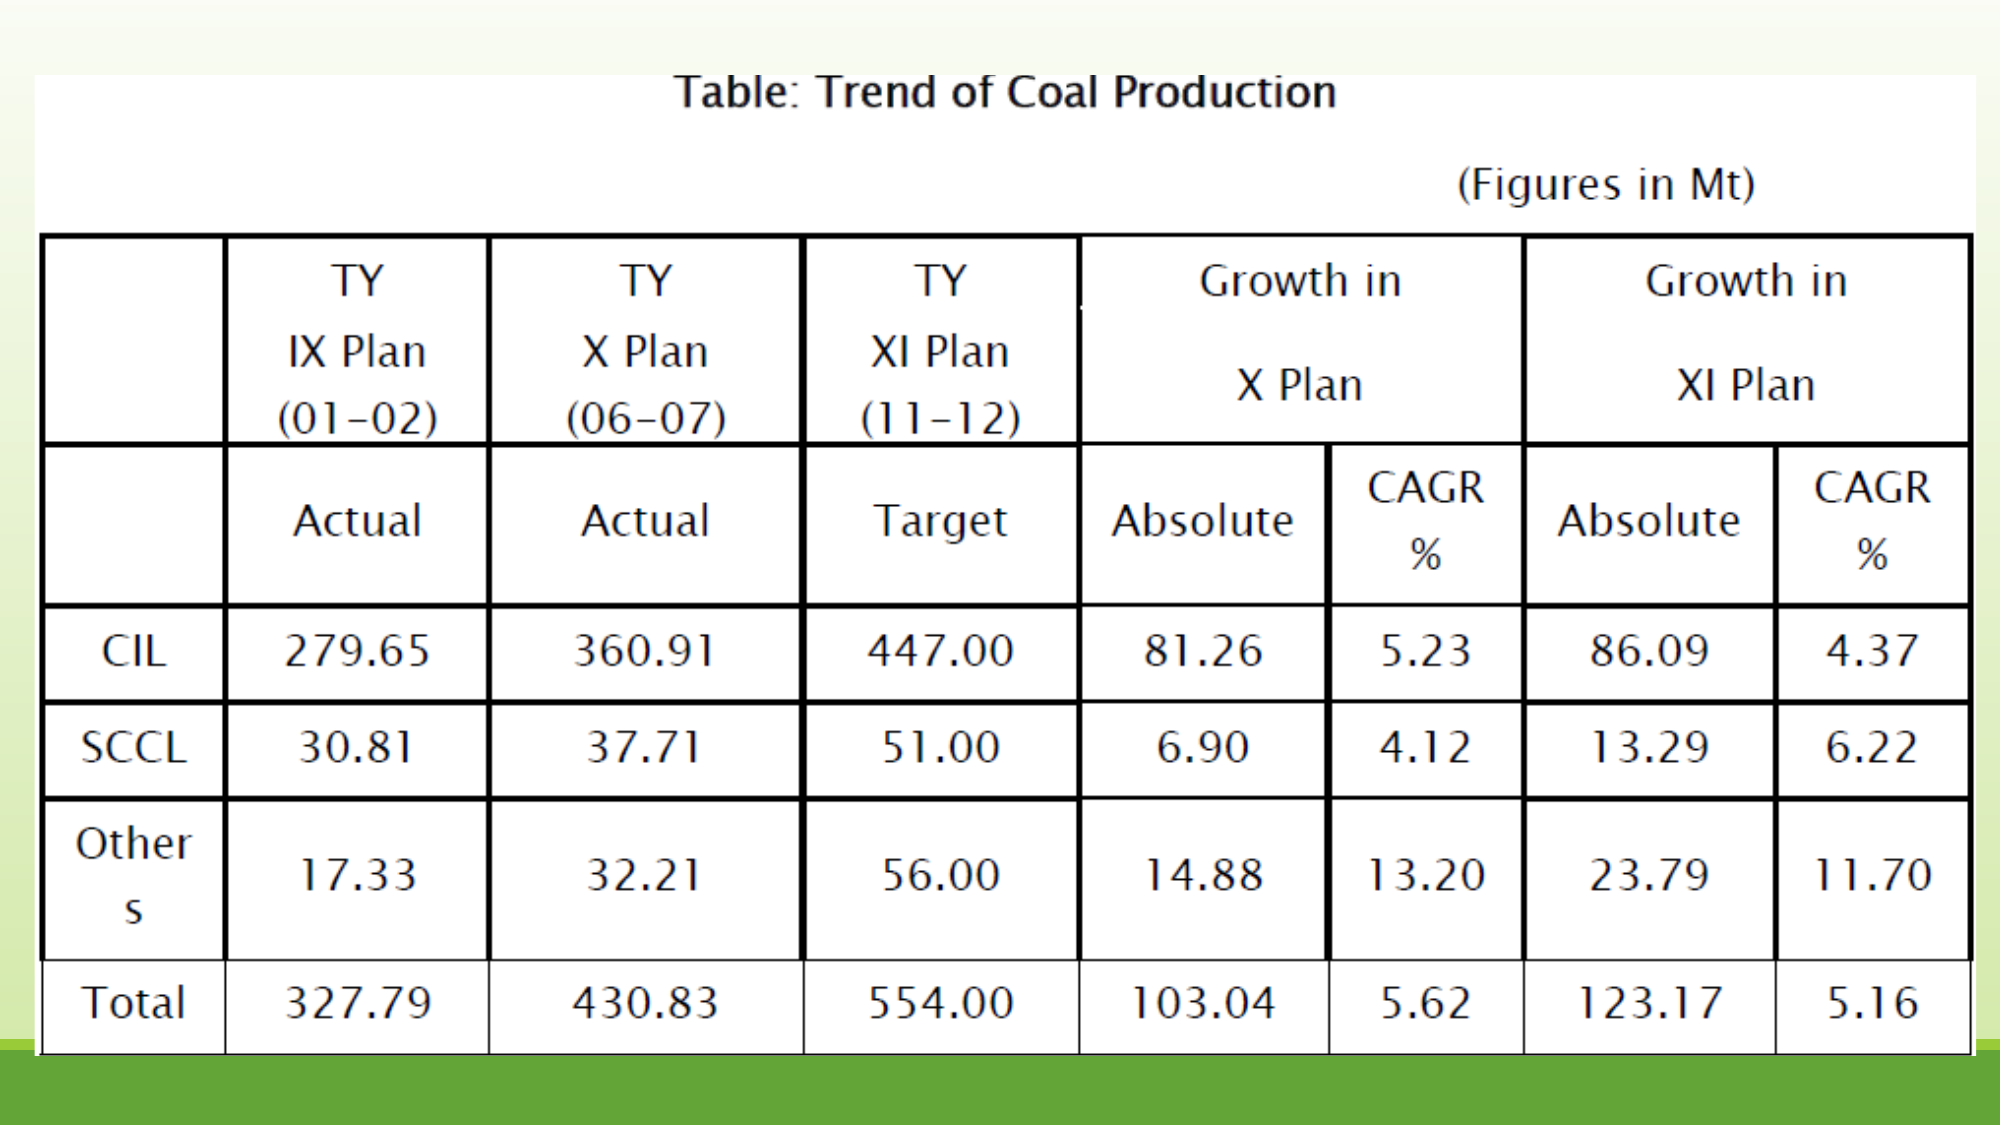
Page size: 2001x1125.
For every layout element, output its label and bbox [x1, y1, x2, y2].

picture [34, 74, 1977, 1056]
